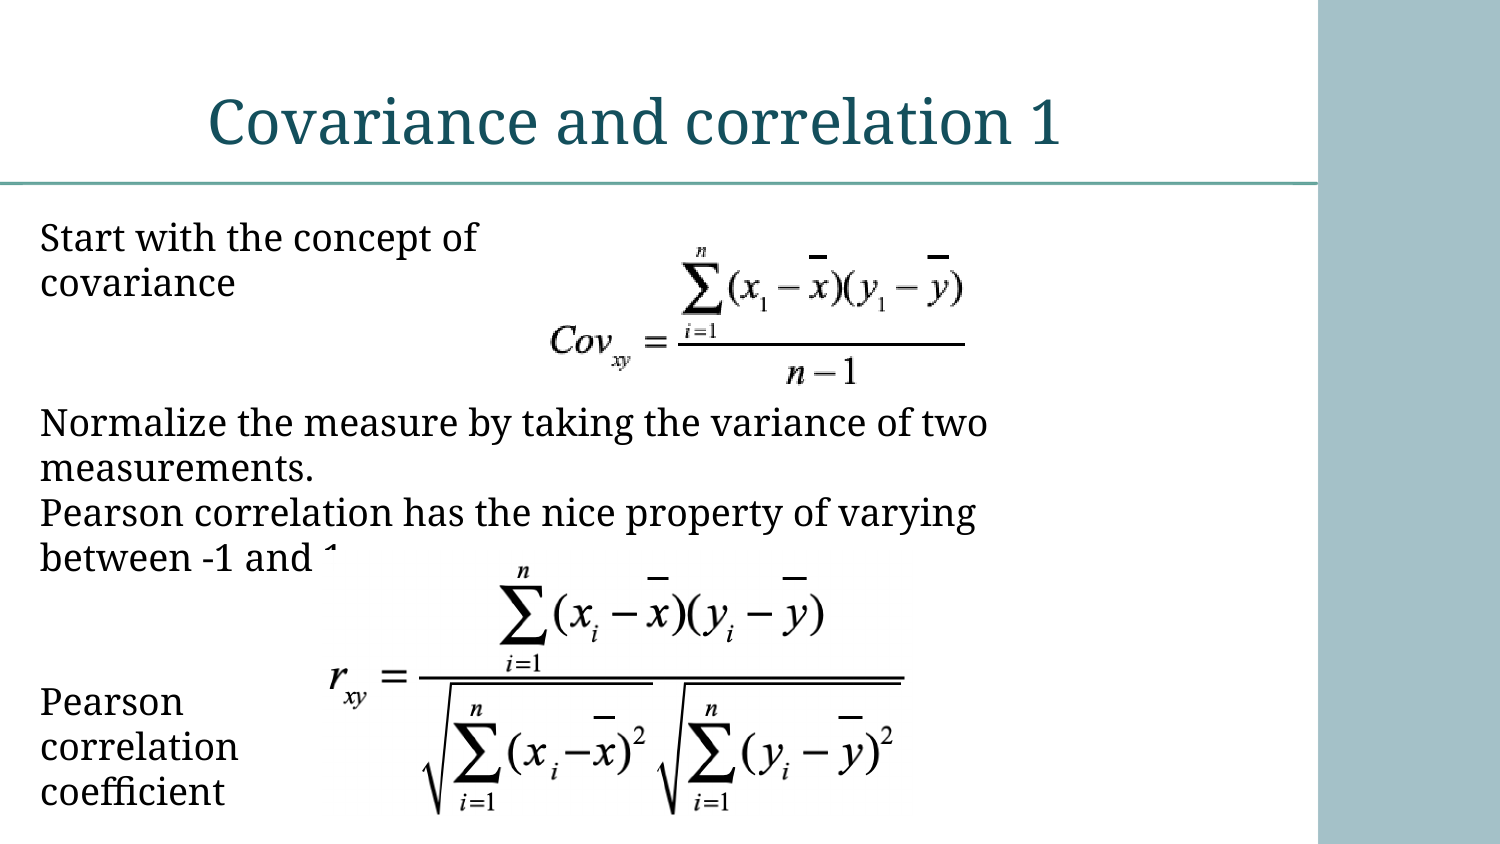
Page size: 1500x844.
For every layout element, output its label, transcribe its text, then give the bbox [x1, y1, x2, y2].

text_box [24, 206, 651, 431]
picture [0, 0, 1500, 844]
text_box Pearson correlation coefficient [24, 655, 260, 832]
title Covariance and correlation 1 [0, 70, 1336, 165]
text_box Normalize the measure by taking the variance of two measurements. Pearson correlation has the nice property of varying between -1 and 1 [24, 391, 1022, 537]
